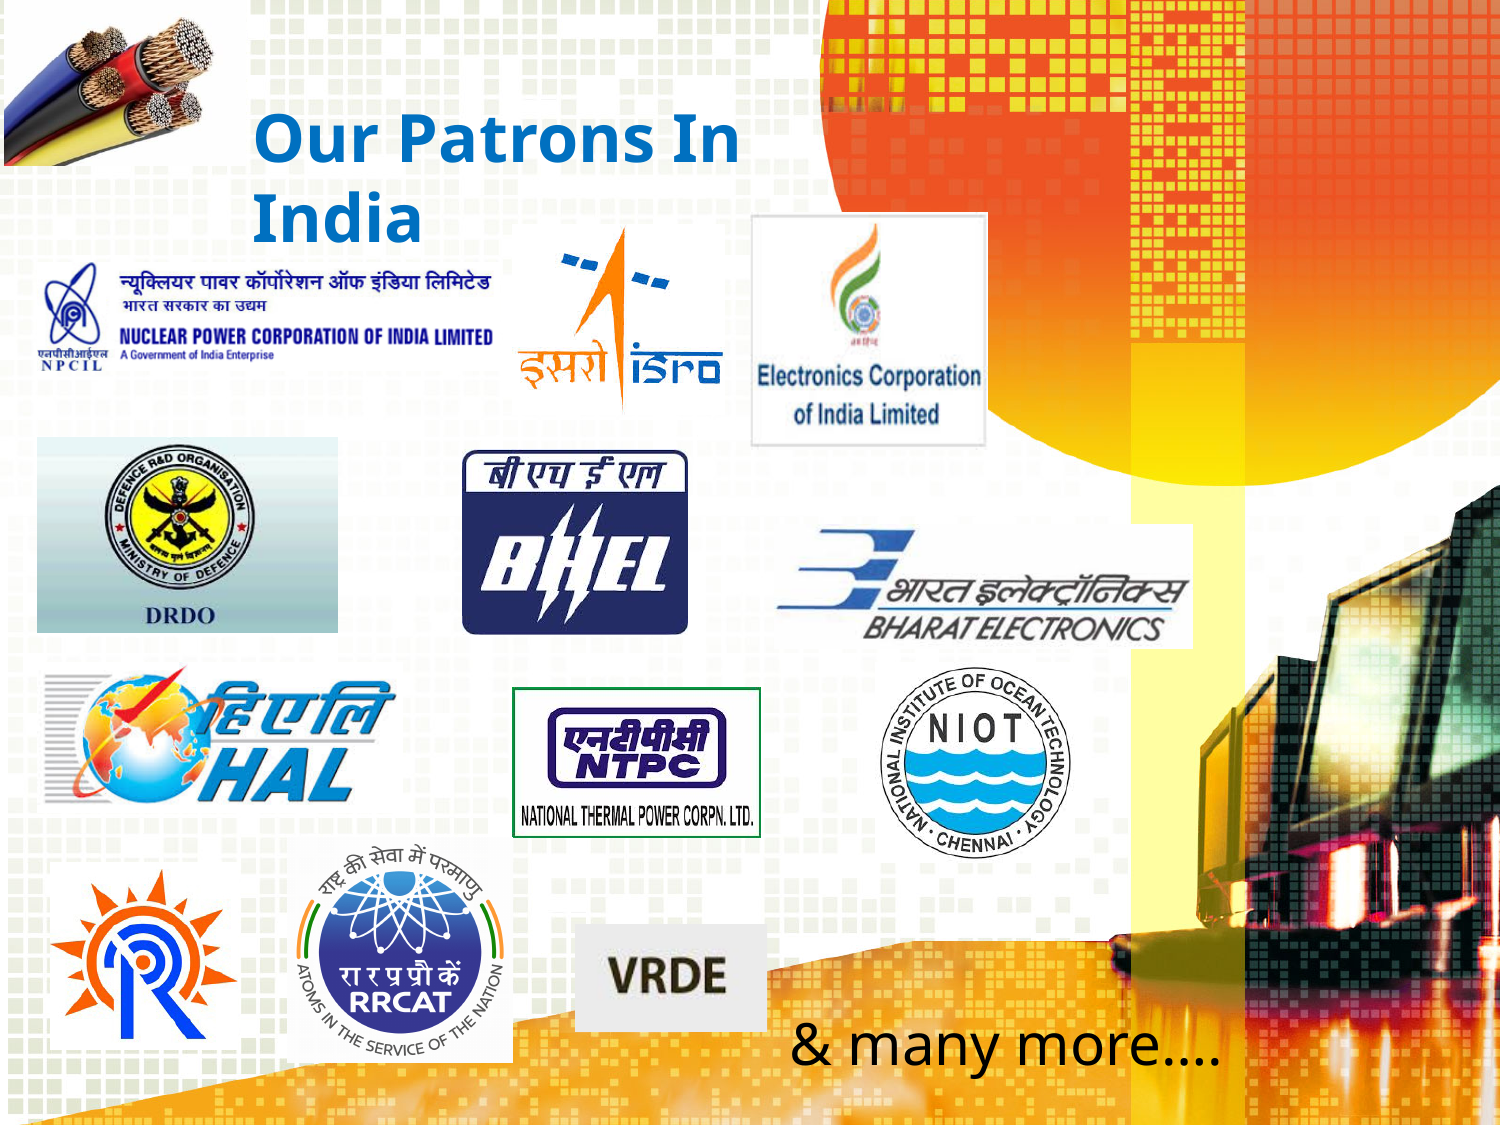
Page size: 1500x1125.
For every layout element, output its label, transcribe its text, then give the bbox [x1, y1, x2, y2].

text_box & many more…. [774, 999, 1238, 1085]
title Our Patrons In India [237, 150, 889, 301]
picture [0, 0, 1500, 1125]
